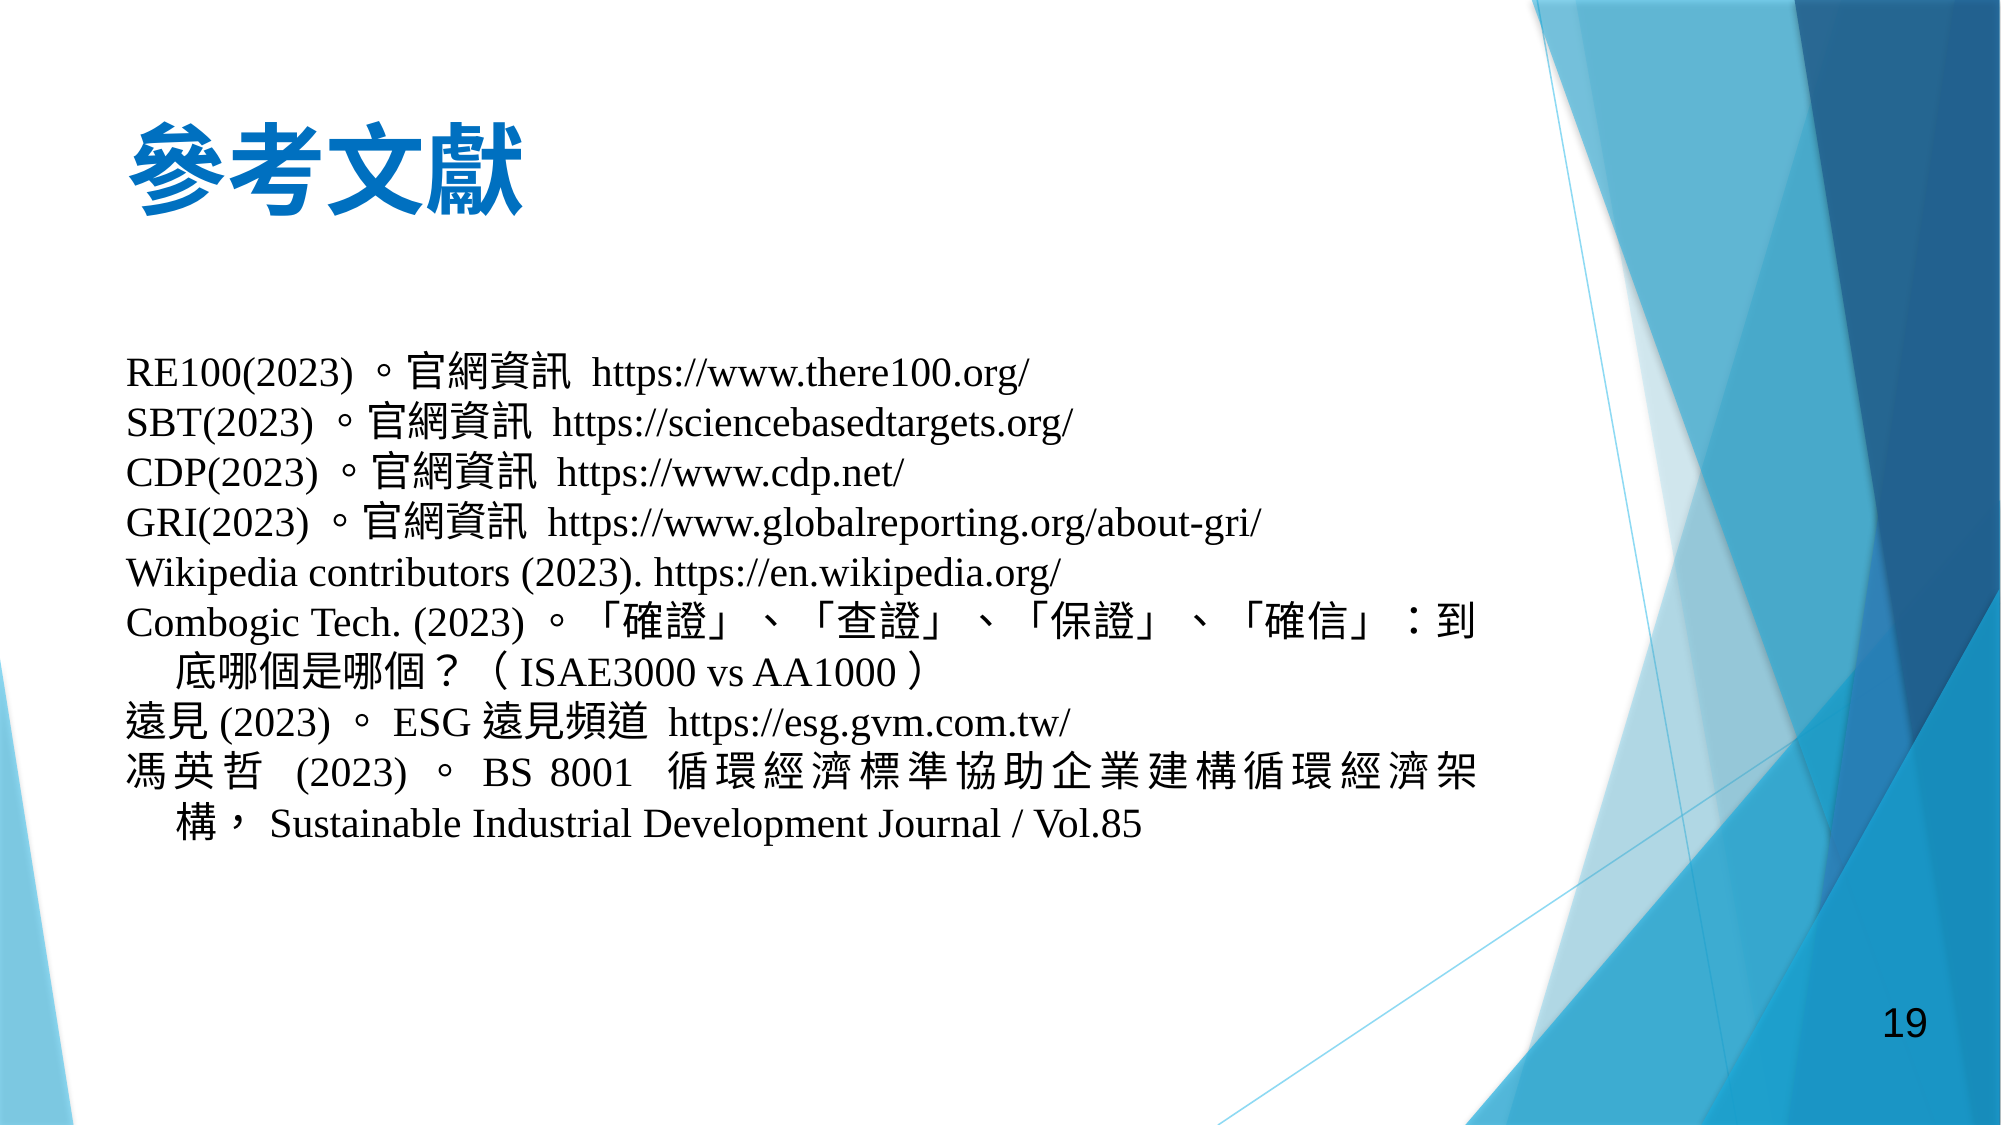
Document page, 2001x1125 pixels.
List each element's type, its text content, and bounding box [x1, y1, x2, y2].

slide_number 19 [1831, 991, 1944, 1051]
text_box RE100(2023)。官網資訊 https://www.there100.org/ SBT(2023)。官網資訊 https://sciencebasedtargets.org/ CDP(2023)。官網資訊 https://www.cdp.net/ GRI(2023)。官網資訊 https://www.globalreporting.org/about-gri/ Wikipedia contributors (2023). https://en.wikipedia.org/ Combogic Tech. (2023)。「確證」、「查證」、「保證」、「確信」：到底哪個是哪個？（ISAE3000 vs AA1000） 遠見(2023)。ESG遠見頻道 https://esg.gvm.com.tw/ 馮英哲 (2023)。BS 8001 循環經濟標準協助企業建構循環經濟架構，Sustainable Industrial Development Journal / Vol.85 [111, 337, 1493, 903]
title 參考文獻 [111, 99, 1522, 317]
